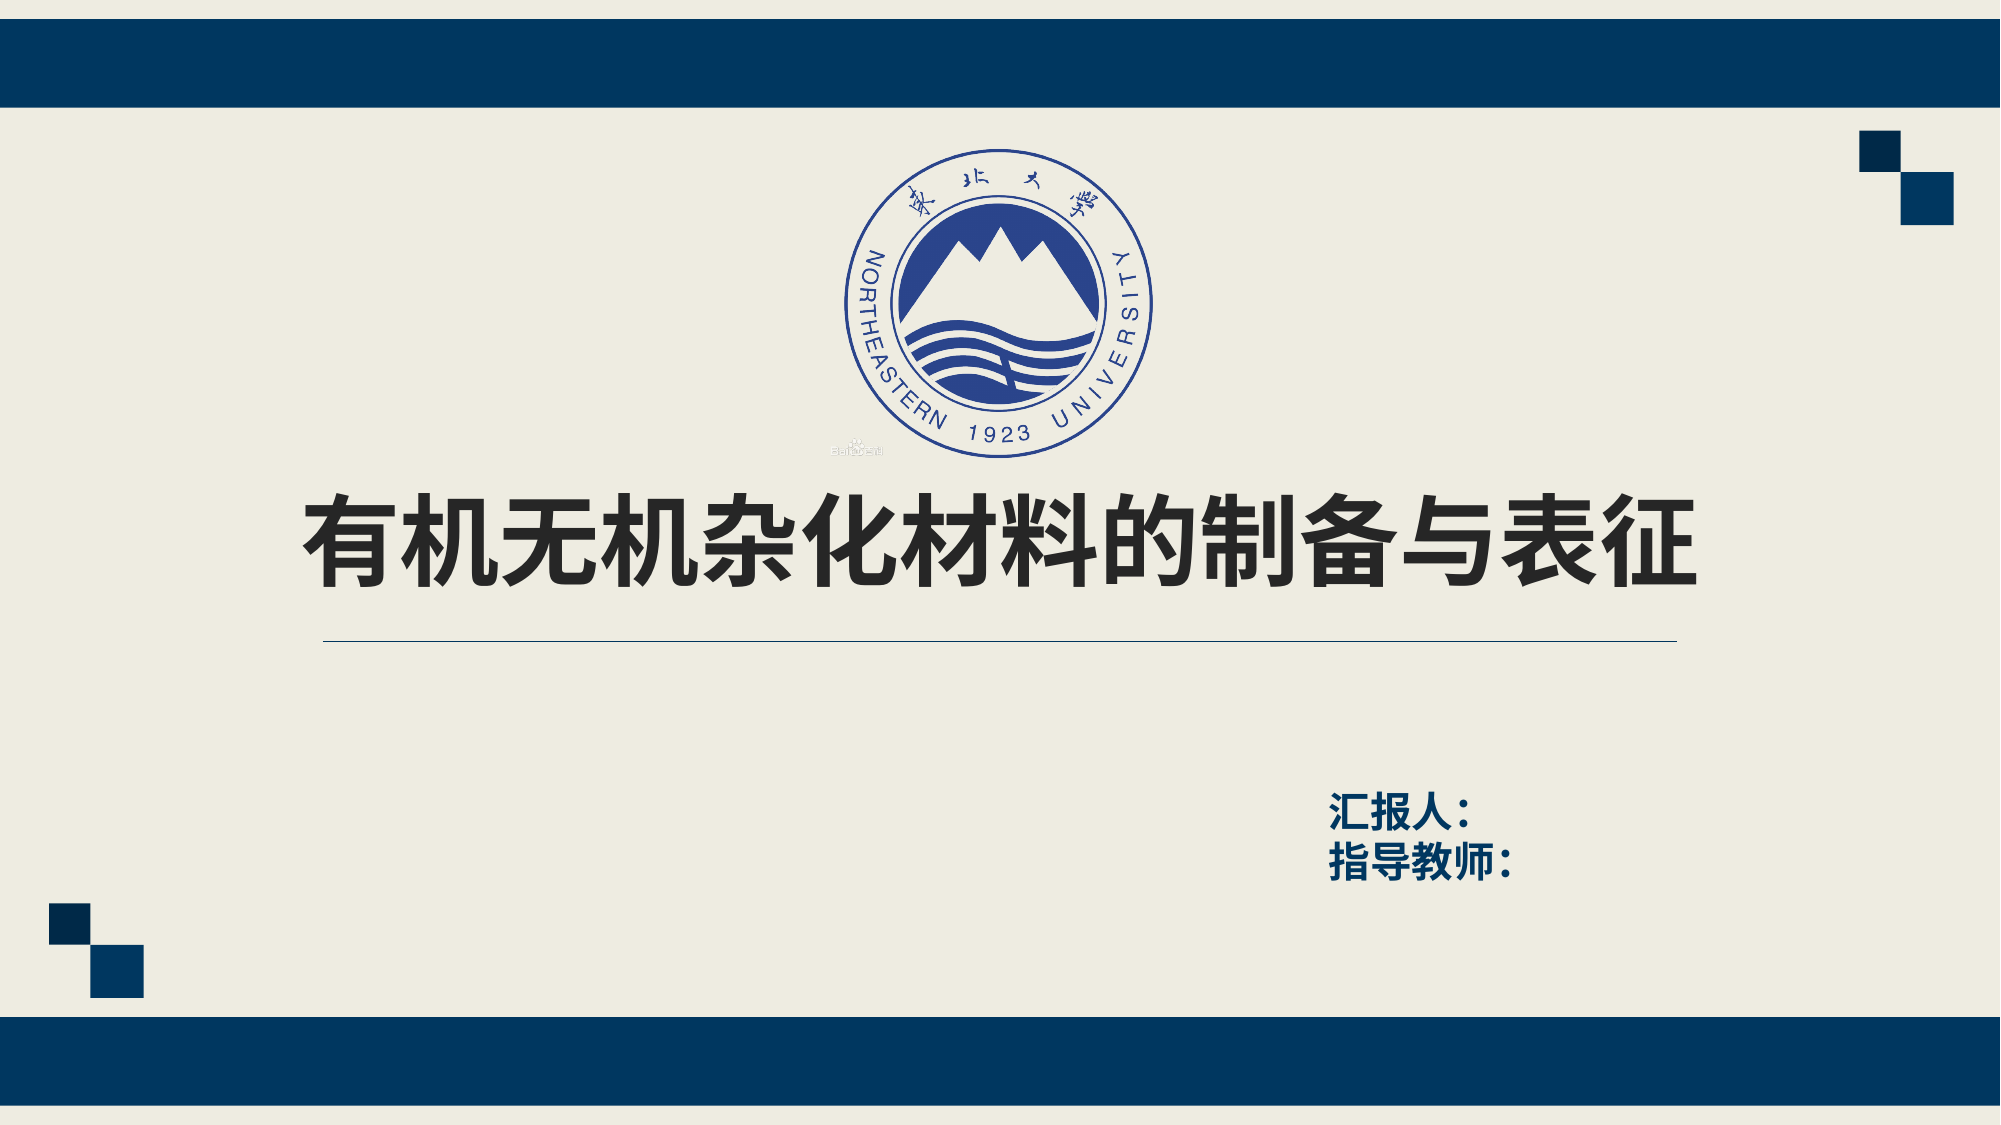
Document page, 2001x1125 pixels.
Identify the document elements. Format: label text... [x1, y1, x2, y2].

text_box [1857, 129, 1903, 174]
text_box [0, 17, 2000, 110]
text_box [88, 943, 146, 1000]
text_box [47, 901, 92, 947]
text_box 有机无机杂化材料的制备与表征 [72, 471, 1928, 606]
text_box [0, 1015, 2000, 1108]
text_box [1899, 170, 1956, 227]
text_box 汇报人： 指导教师： [1313, 778, 1860, 894]
picture [815, 128, 1185, 472]
